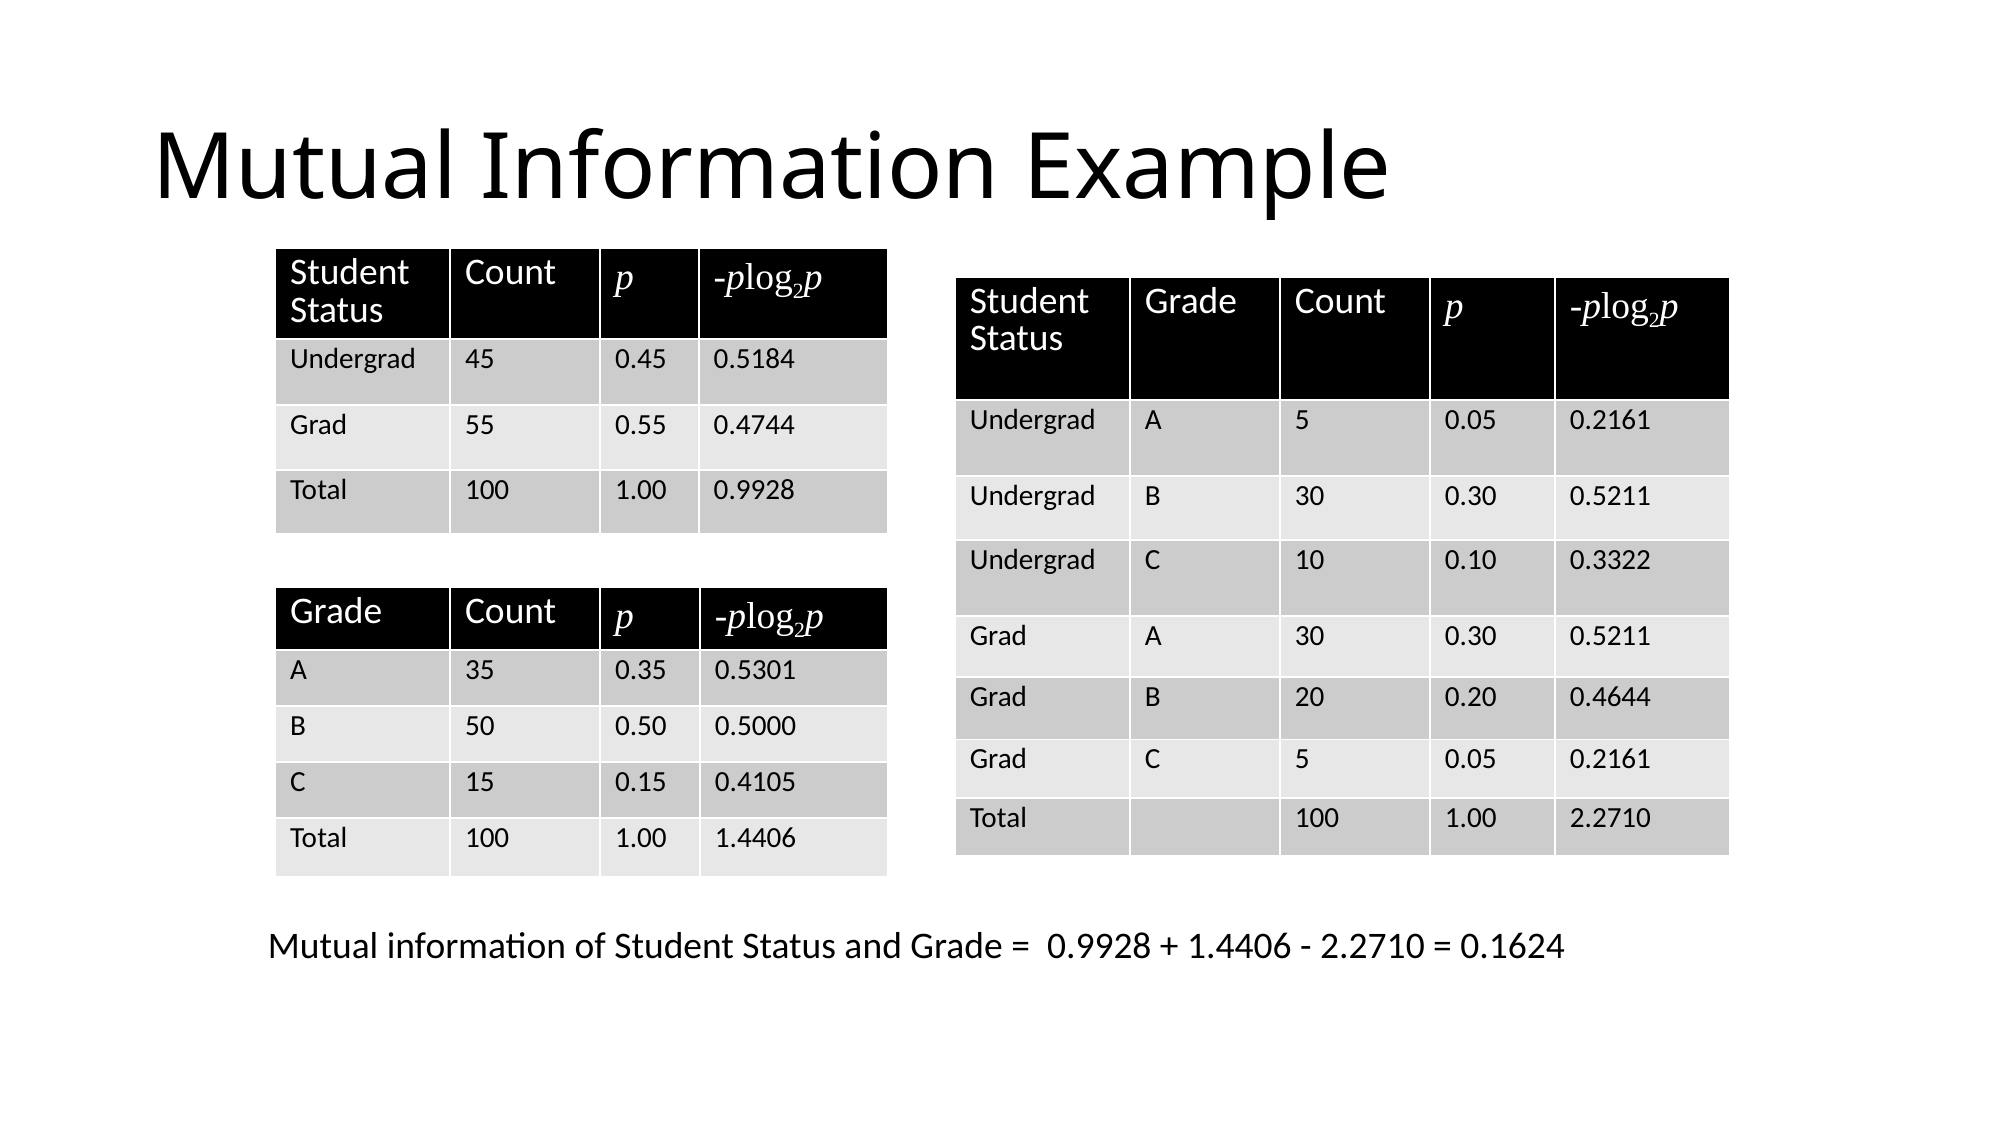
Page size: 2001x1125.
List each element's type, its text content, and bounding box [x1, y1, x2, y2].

text_box Mutual information of Student Status and Grade = 0.9928 + 1.4406 - 2.2710 = 0.1624 [253, 913, 1657, 974]
table_cell 100 [451, 471, 599, 533]
table_cell 35 [451, 651, 599, 705]
table_cell 1.00 [601, 471, 698, 533]
table_header -plog2p [701, 588, 887, 649]
table_cell Grad [956, 740, 1129, 797]
table_cell 0.05 [1431, 401, 1554, 475]
table_cell A [276, 651, 449, 705]
table_cell C [276, 763, 449, 817]
table_cell 0.30 [1431, 477, 1554, 539]
table_cell 0.05 [1431, 740, 1554, 797]
table_cell Total [956, 799, 1129, 855]
table_cell 0.45 [601, 340, 698, 404]
title Mutual Information Example [137, 59, 1863, 278]
table_cell B [1131, 678, 1279, 739]
table_cell 0.35 [601, 651, 699, 705]
table_cell 0.5211 [1556, 617, 1729, 676]
table_cell Undergrad [956, 477, 1129, 539]
table_cell C [1131, 740, 1279, 797]
table_cell 0.9928 [700, 471, 887, 533]
table_cell C [1131, 541, 1279, 615]
table_cell 2.2710 [1556, 799, 1729, 855]
table_cell 100 [1281, 799, 1429, 855]
table_cell 20 [1281, 678, 1429, 739]
table_cell 30 [1281, 617, 1429, 676]
table_cell 5 [1281, 740, 1429, 797]
table_cell 0.2161 [1556, 740, 1729, 797]
table_header Count [451, 588, 599, 649]
table_cell 0.5211 [1556, 477, 1729, 539]
table_cell 0.20 [1431, 678, 1554, 739]
table_cell 50 [451, 707, 599, 761]
table_cell 55 [451, 406, 599, 469]
table_cell 0.15 [601, 763, 699, 817]
table_cell 0.30 [1431, 617, 1554, 676]
table_cell 0.4105 [701, 763, 887, 817]
table_cell 1.4406 [701, 819, 887, 876]
table_cell 45 [451, 340, 599, 404]
table_cell B [1131, 477, 1279, 539]
table_cell 5 [1281, 401, 1429, 475]
table_cell 0.4744 [700, 406, 887, 469]
table_cell Grad [276, 406, 449, 469]
table_cell [1131, 799, 1279, 855]
table_cell 1.00 [1431, 799, 1554, 855]
table_header p [601, 588, 699, 649]
table_cell 0.55 [601, 406, 698, 469]
table_cell 0.5000 [701, 707, 887, 761]
table_cell 0.4644 [1556, 678, 1729, 739]
table_cell 0.3322 [1556, 541, 1729, 615]
table_cell B [276, 707, 449, 761]
table_header Student Status [956, 278, 1129, 399]
table_cell 0.2161 [1556, 401, 1729, 475]
table_cell 0.10 [1431, 541, 1554, 615]
table_header p [601, 249, 698, 338]
table_cell 0.5184 [700, 340, 887, 404]
table_cell 15 [451, 763, 599, 817]
table_cell Undergrad [956, 541, 1129, 615]
table_header Student Status [276, 249, 449, 338]
table_cell 1.00 [601, 819, 699, 876]
table_header p [1431, 278, 1554, 399]
table_header -plog2p [1556, 278, 1729, 399]
table_cell 30 [1281, 477, 1429, 539]
table_header Count [451, 249, 599, 338]
table_cell 0.50 [601, 707, 699, 761]
table_cell A [1131, 617, 1279, 676]
table_cell Undergrad [956, 401, 1129, 475]
table_header Count [1281, 278, 1429, 399]
table_cell 10 [1281, 541, 1429, 615]
table_header -plog2p [700, 249, 887, 338]
table_cell Grad [956, 678, 1129, 739]
table_cell Undergrad [276, 340, 449, 404]
table_cell 100 [451, 819, 599, 876]
table_cell Grad [956, 617, 1129, 676]
table_cell A [1131, 401, 1279, 475]
table_cell Total [276, 471, 449, 533]
table_header Grade [1131, 278, 1279, 399]
table_cell Total [276, 819, 449, 876]
table_header Grade [276, 588, 449, 649]
table_cell 0.5301 [701, 651, 887, 705]
